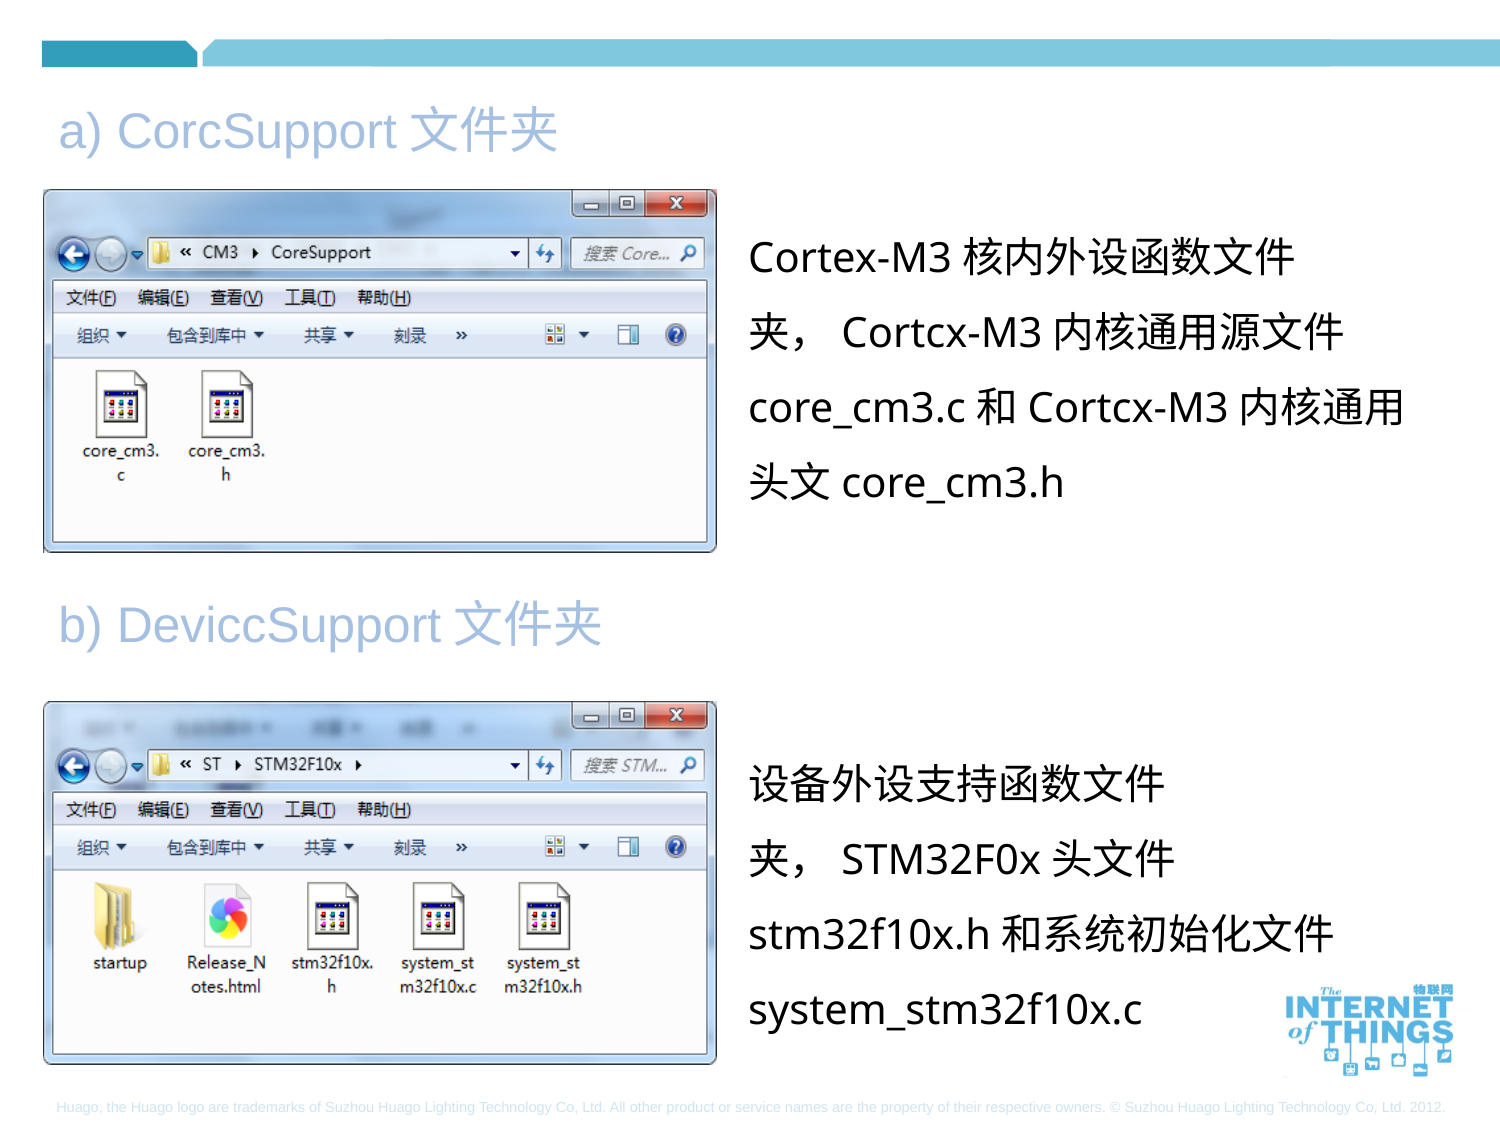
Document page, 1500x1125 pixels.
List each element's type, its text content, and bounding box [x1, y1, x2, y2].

picture [43, 189, 717, 553]
picture [1283, 984, 1475, 1078]
text_box a) CorcSupport文件夹 [43, 91, 1119, 166]
text_box 设备外设支持函数文件夹，STM32F0x头文件stm32f10x.h和系统初始化文件system_stm32f10x.c [733, 725, 1436, 1041]
picture [43, 701, 717, 1065]
text_box b) DeviccSupport文件夹 [43, 585, 1119, 660]
text_box Cortex-M3核内外设函数文件夹，Cortcx-M3内核通用源文件core_cm3.c和Cortcx-M3内核通用头文core_cm3.h [733, 198, 1441, 513]
